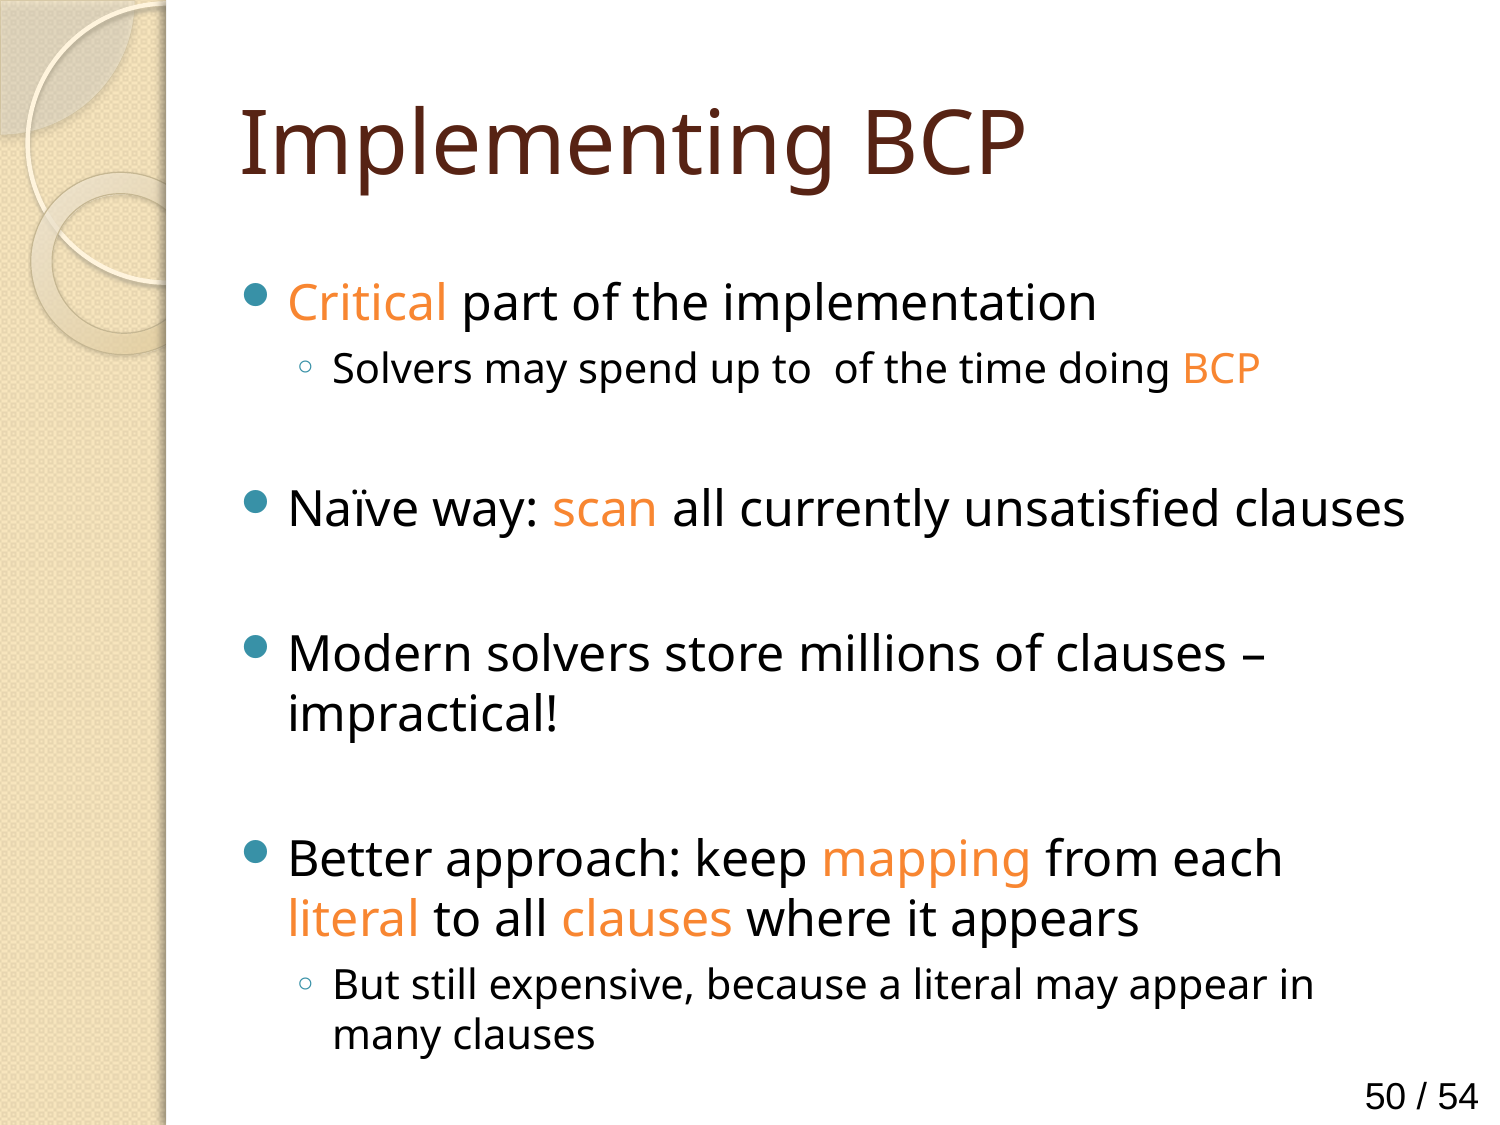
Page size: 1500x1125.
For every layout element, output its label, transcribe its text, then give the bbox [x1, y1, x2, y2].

title Implementing BCP [225, 45, 1500, 233]
